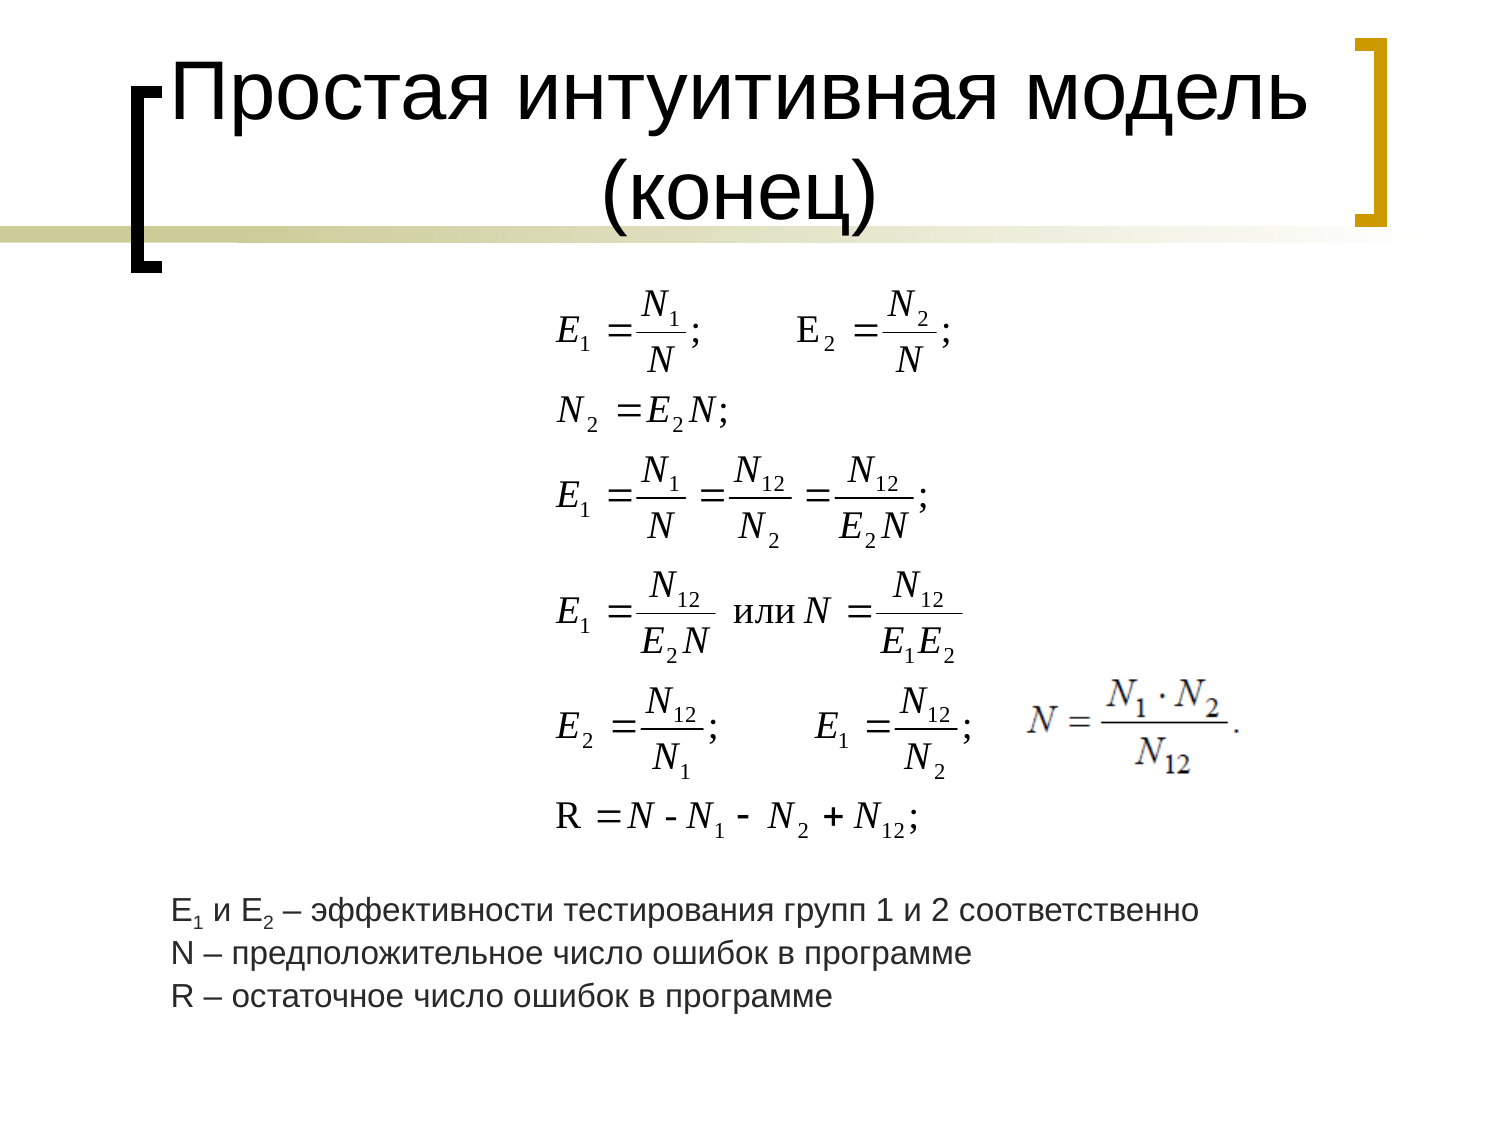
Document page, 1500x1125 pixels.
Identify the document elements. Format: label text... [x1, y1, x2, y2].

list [548, 278, 980, 847]
list E1 и E2 – эффективности тестирования групп 1 и 2 соответственно N – предположительное число ошибок в программе R – остаточное число ошибок в программе [155, 880, 1413, 1024]
picture [995, 664, 1312, 792]
title Простая интуитивная модель (конец) [152, 7, 1328, 244]
